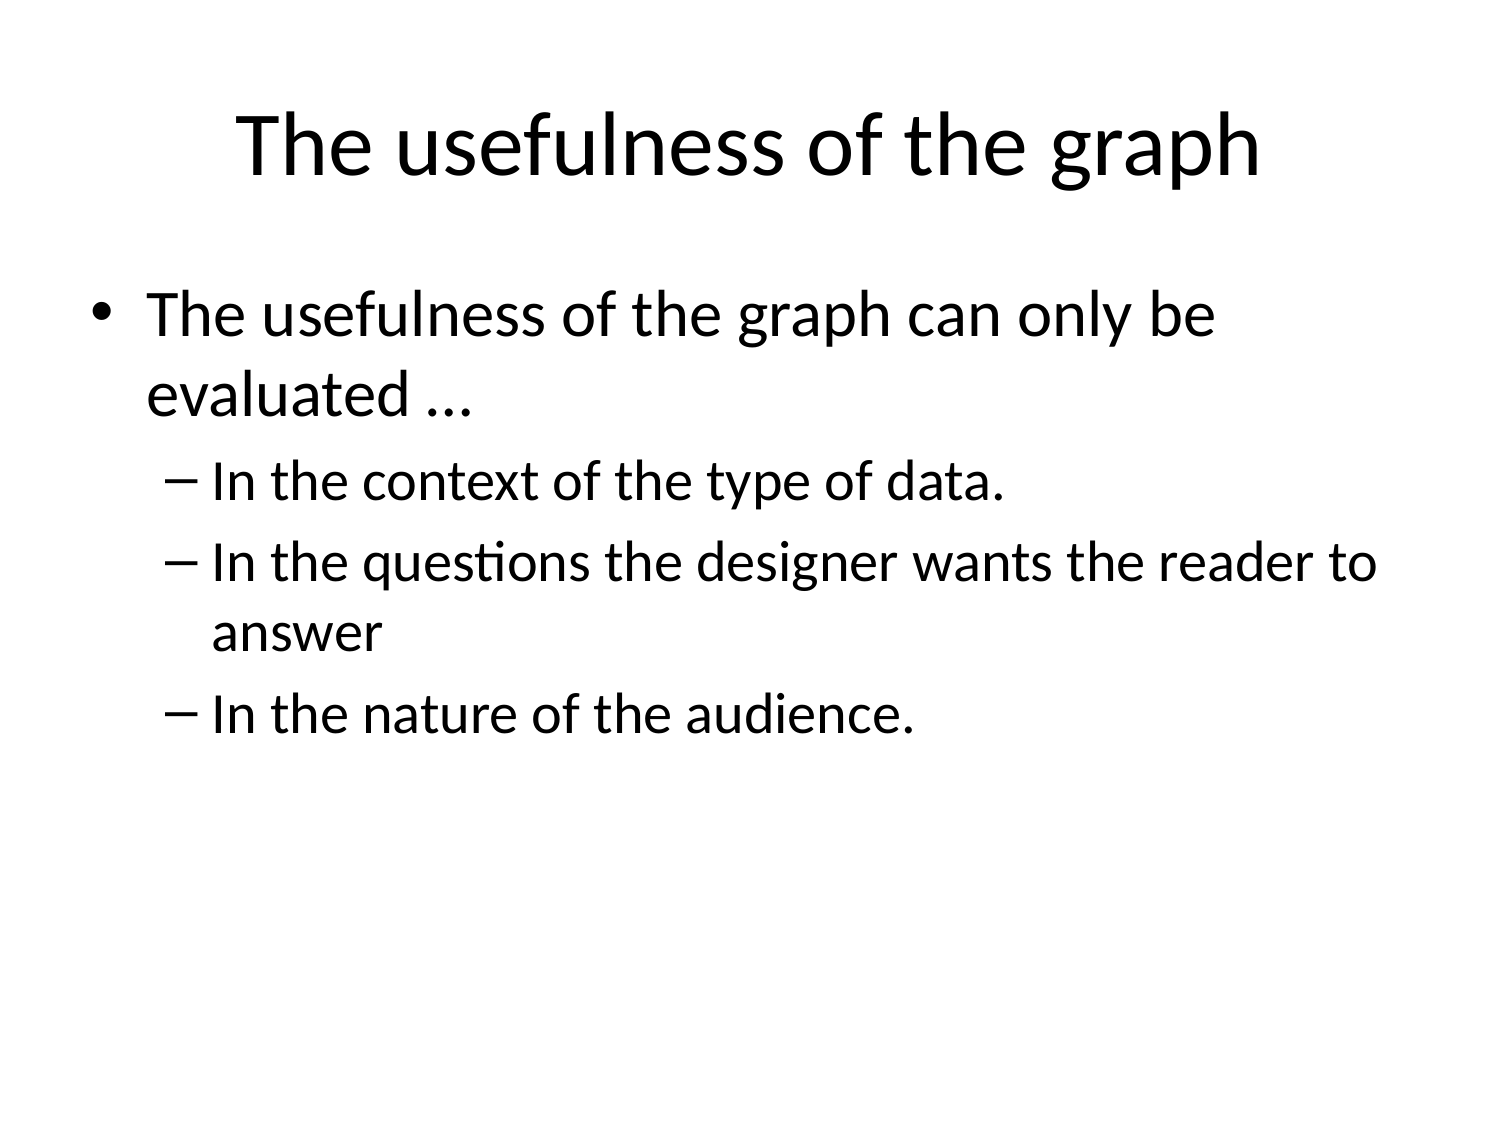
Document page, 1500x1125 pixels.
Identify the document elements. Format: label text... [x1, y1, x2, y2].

title The usefulness of the graph [75, 45, 1425, 233]
list The usefulness of the graph can only be evaluated … In the context of the type of data. In the questions the designer wants the reader to answer In the nature of the audience. [75, 262, 1425, 1005]
